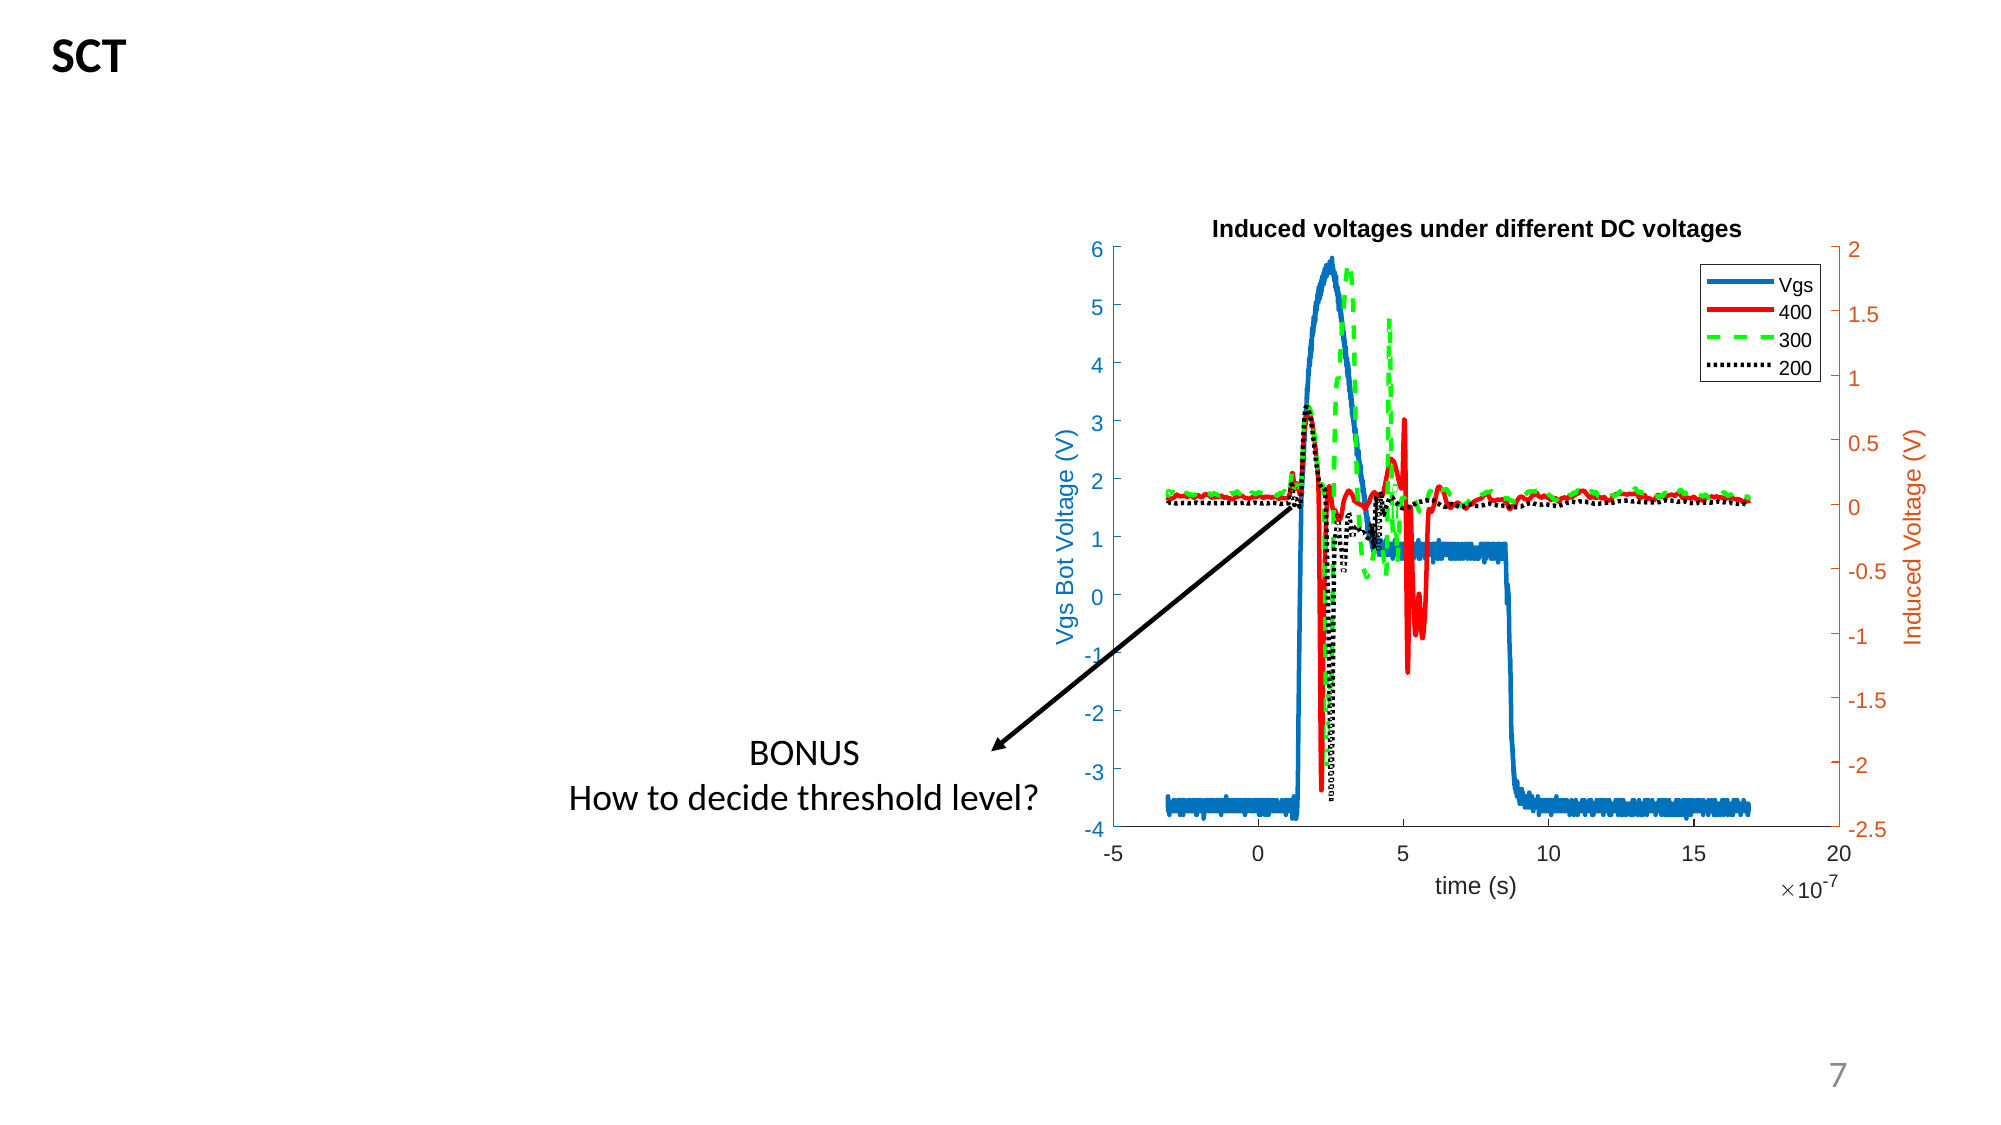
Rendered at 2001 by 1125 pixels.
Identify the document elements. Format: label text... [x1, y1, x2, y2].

picture [991, 193, 1927, 903]
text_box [991, 507, 1292, 752]
text_box SCT [36, 15, 627, 90]
slide_number 7 [1412, 1042, 1863, 1103]
text_box BONUS How to decide threshold level? [552, 720, 991, 826]
